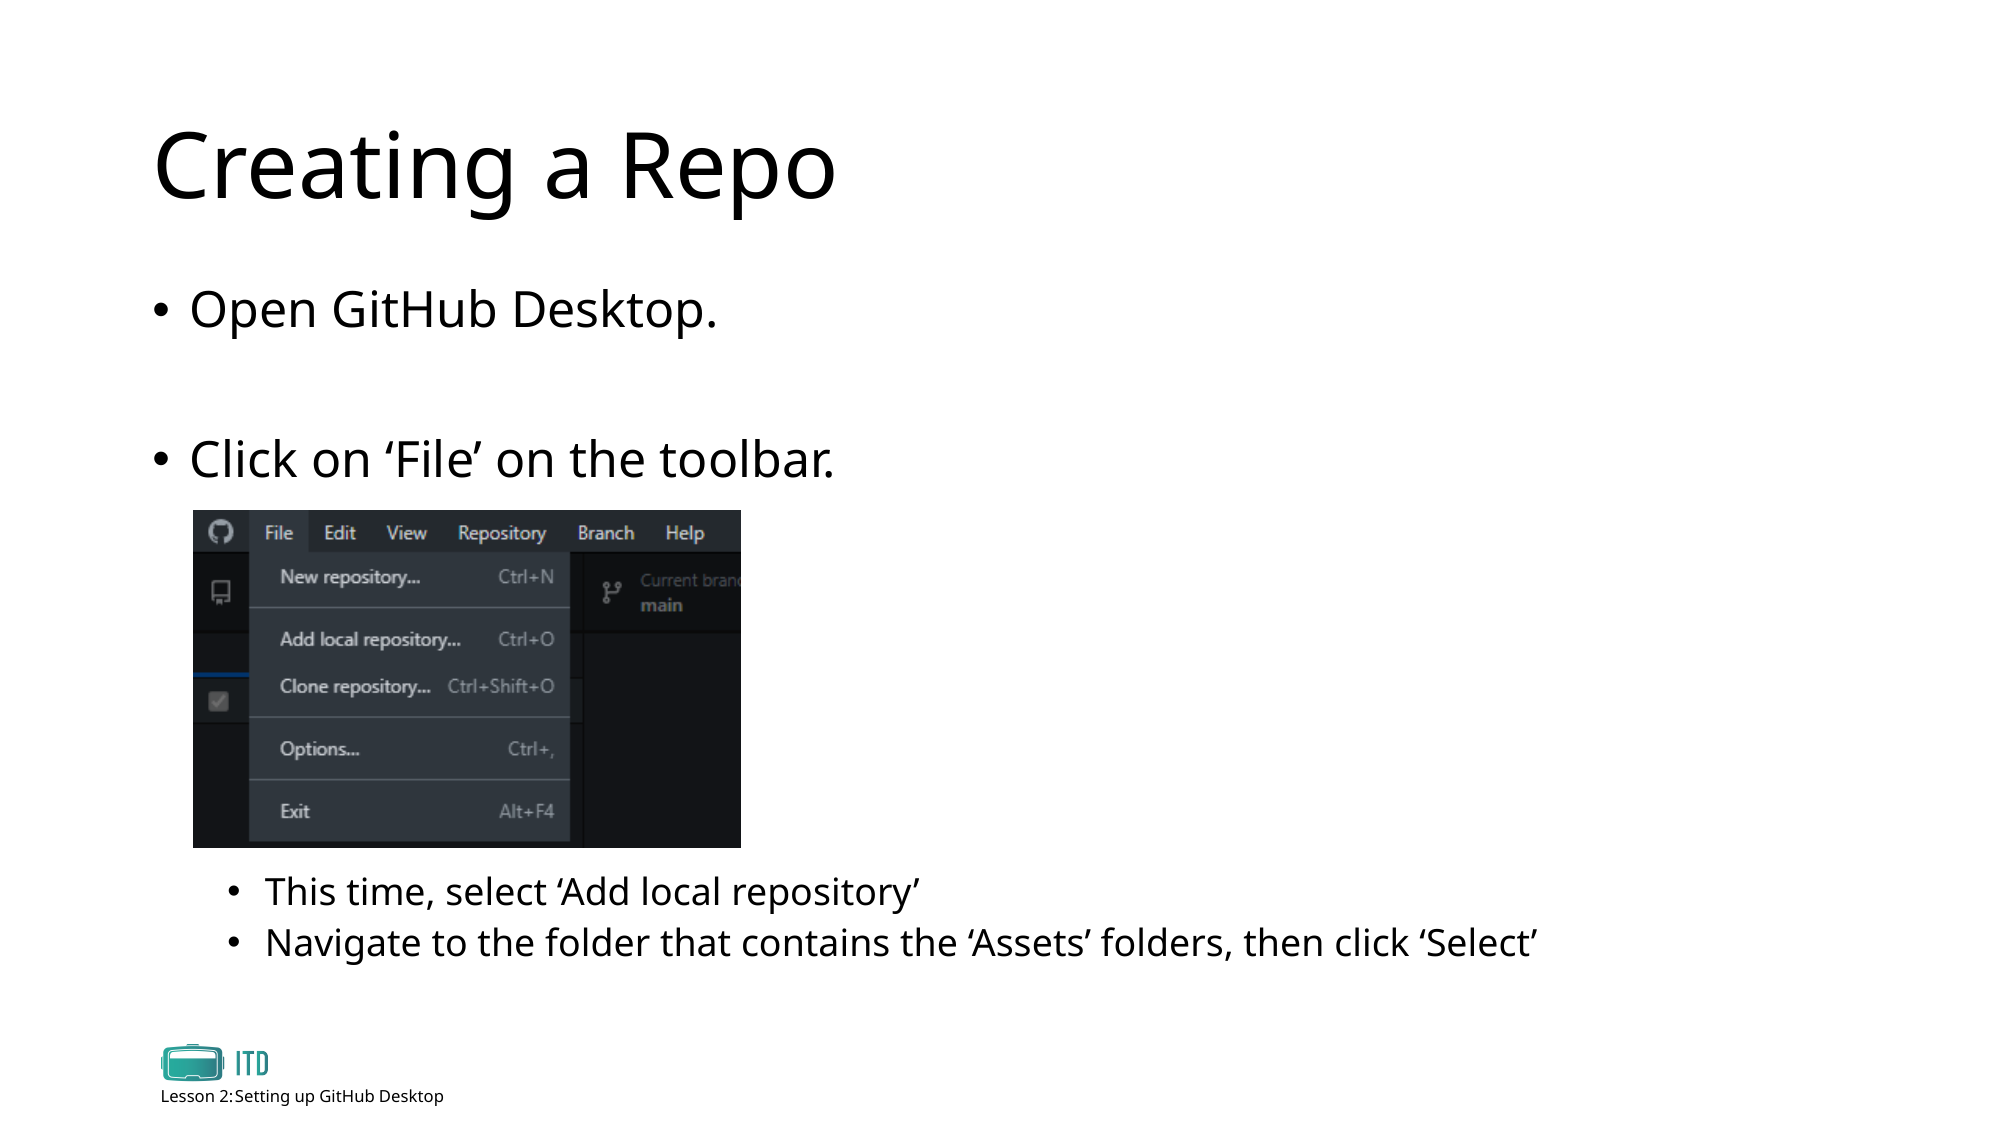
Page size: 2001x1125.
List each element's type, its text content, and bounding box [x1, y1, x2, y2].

picture [193, 510, 741, 848]
list Open GitHub Desktop. Click on ‘File’ on the toolbar. This time, select ‘Add local repository’ Navigate to the folder that contains the ‘Assets’ folders, then click ‘Select’ [137, 277, 1863, 1014]
title Creating a Repo [137, 59, 1863, 277]
picture [161, 1044, 268, 1082]
